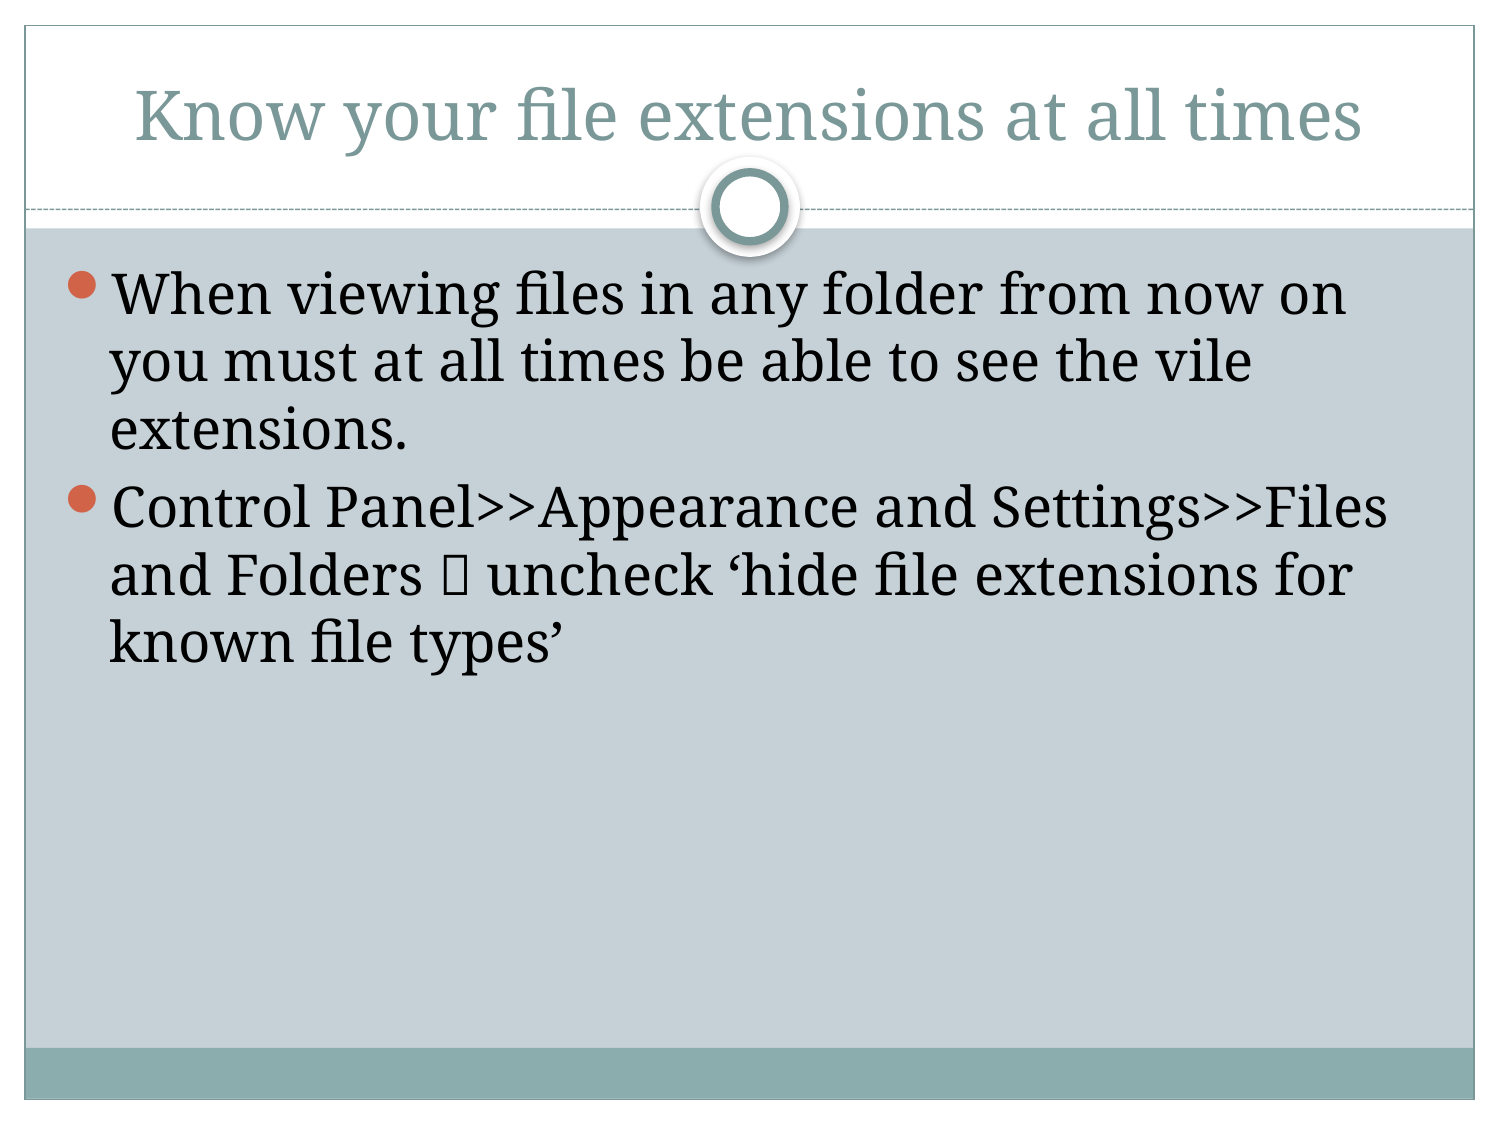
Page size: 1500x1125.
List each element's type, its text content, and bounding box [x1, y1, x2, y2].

title Know your file extensions at all times [49, 37, 1450, 162]
list When viewing files in any folder from now on you must at all times be able to see the vile extensions. Control Panel>>Appearance and Settings>>Files and Folders  uncheck ‘hide file extensions for known file types’ [49, 250, 1445, 1001]
